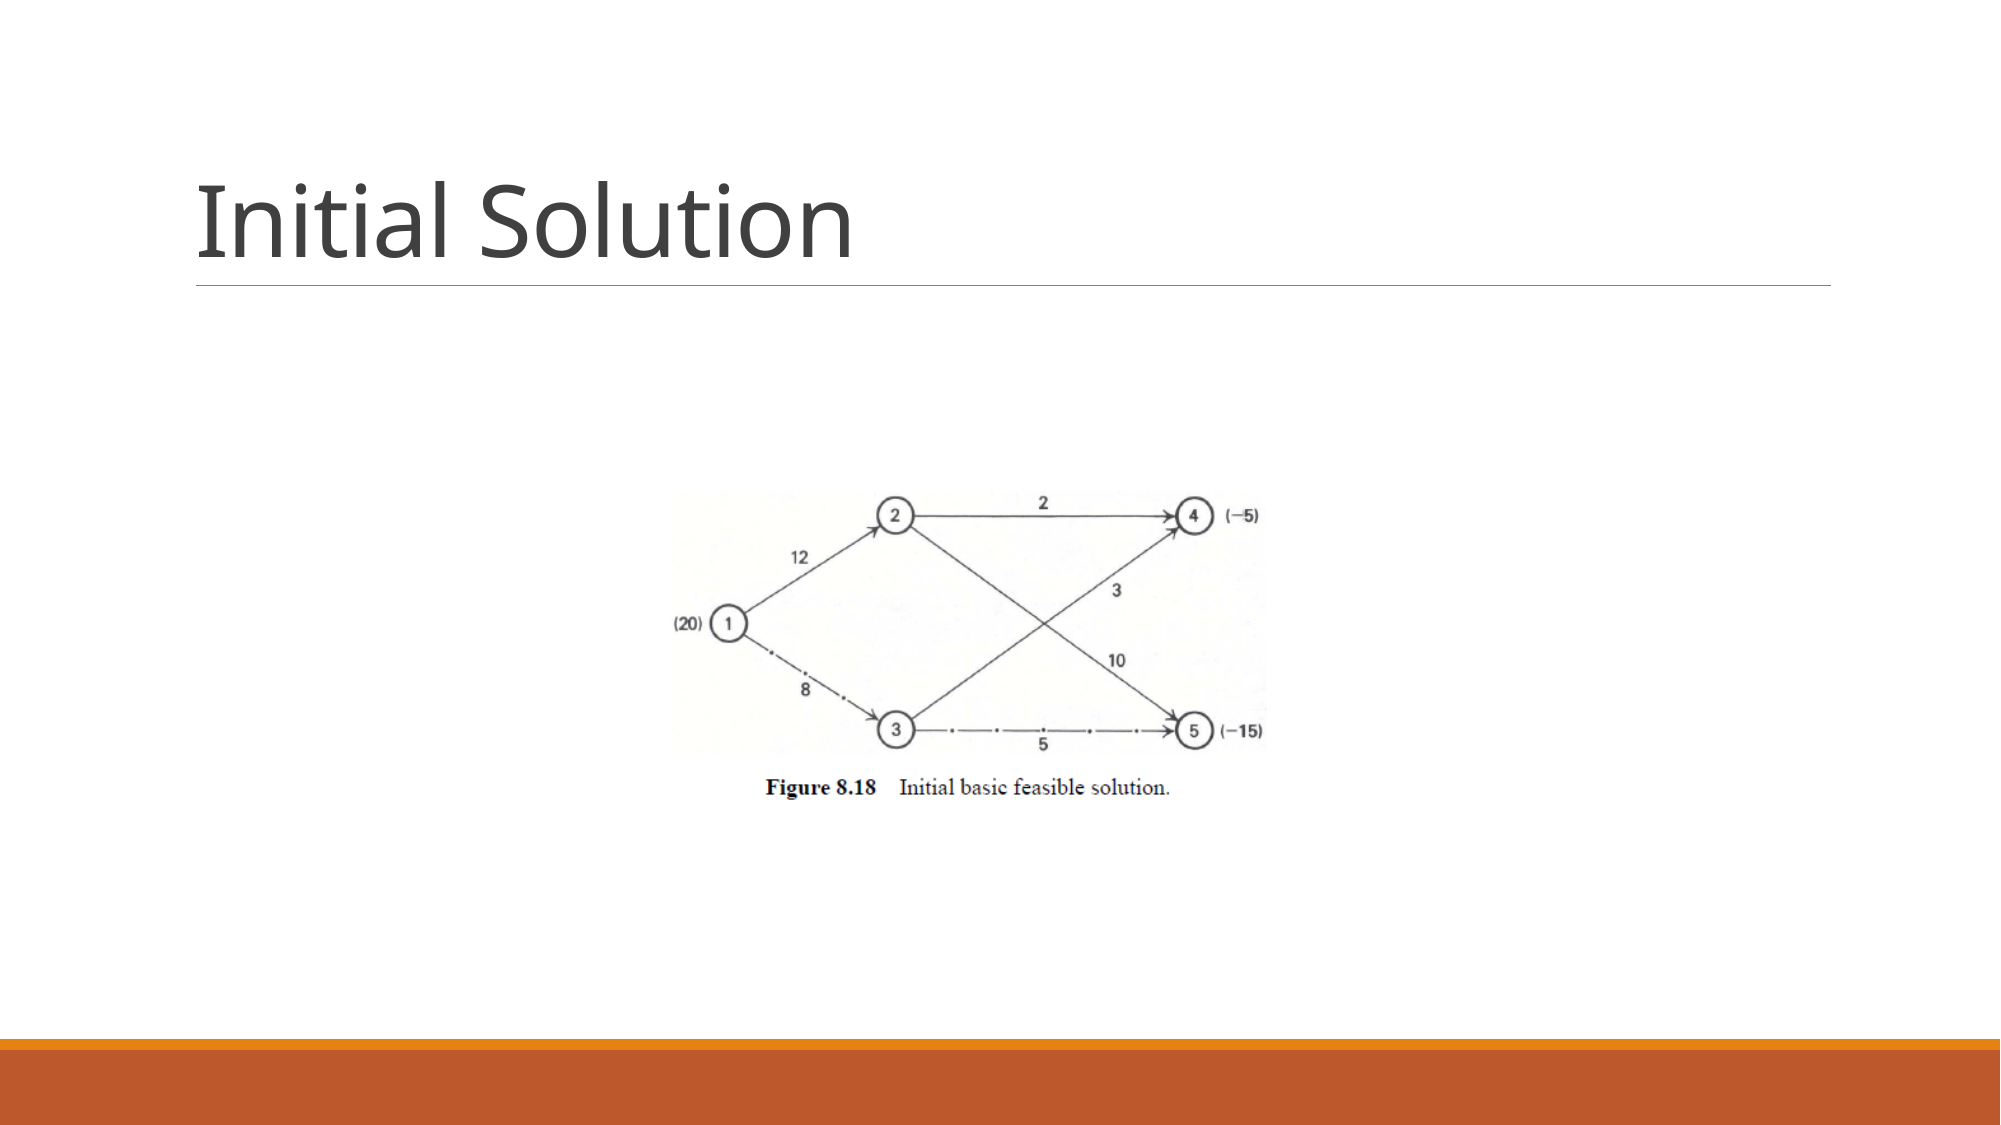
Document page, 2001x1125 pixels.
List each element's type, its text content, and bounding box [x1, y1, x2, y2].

title Initial Solution [180, 47, 1830, 285]
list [616, 456, 1394, 809]
